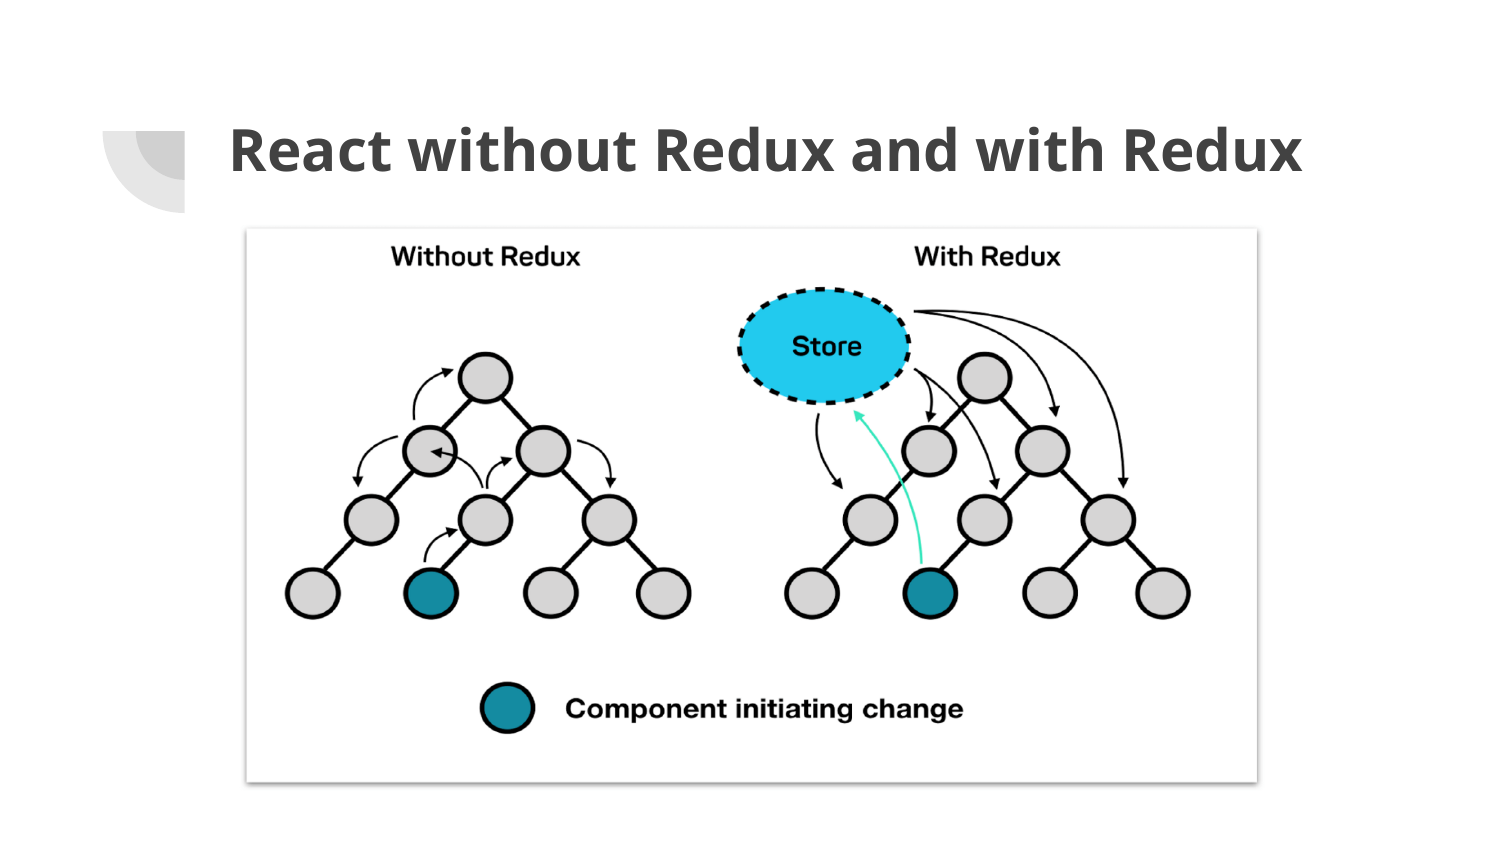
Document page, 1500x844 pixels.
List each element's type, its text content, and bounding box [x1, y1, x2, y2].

title React without Redux and with Redux [213, 98, 1368, 207]
picture [234, 221, 1266, 794]
